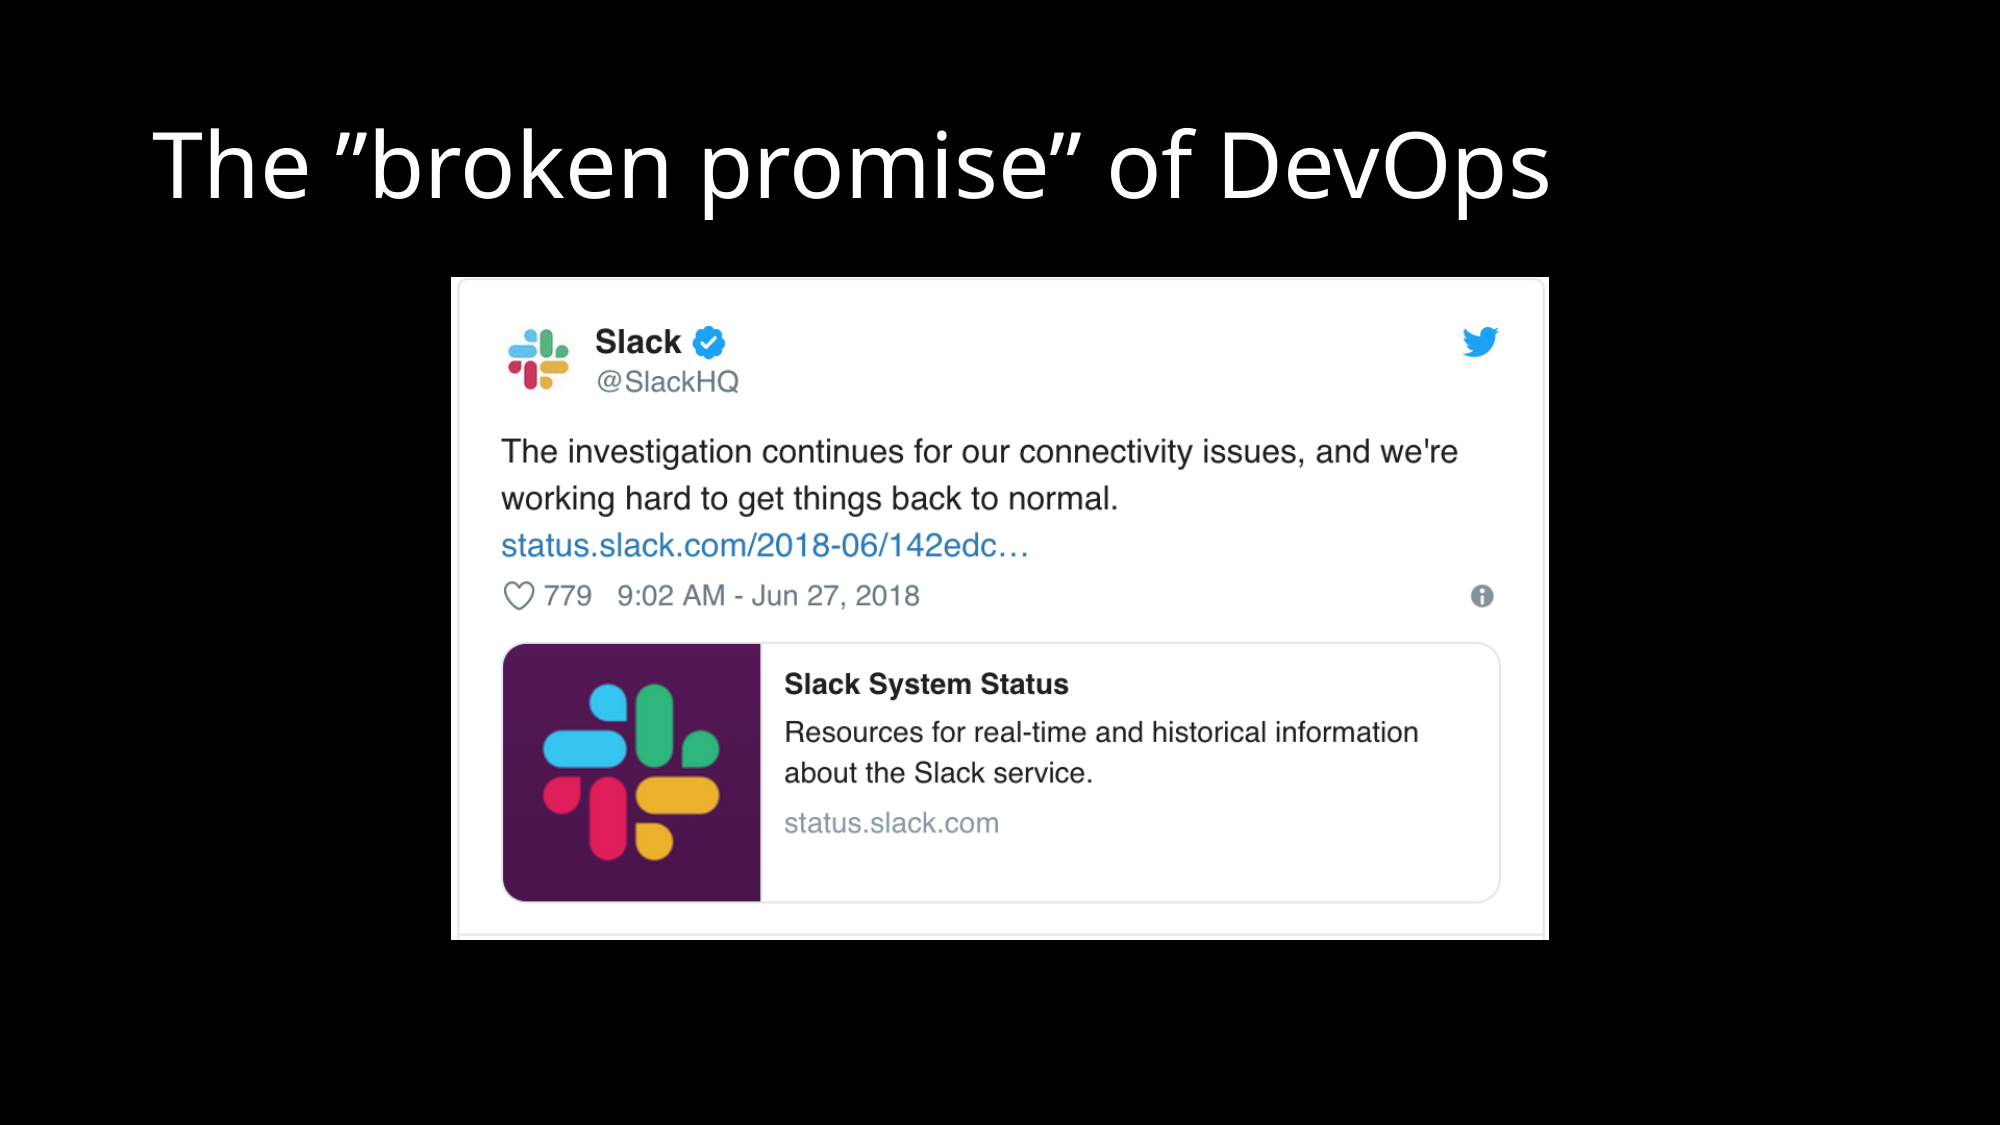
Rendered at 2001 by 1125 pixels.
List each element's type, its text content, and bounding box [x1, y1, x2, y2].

title The ”broken promise” of DevOps [137, 59, 1863, 278]
picture [451, 277, 1549, 940]
